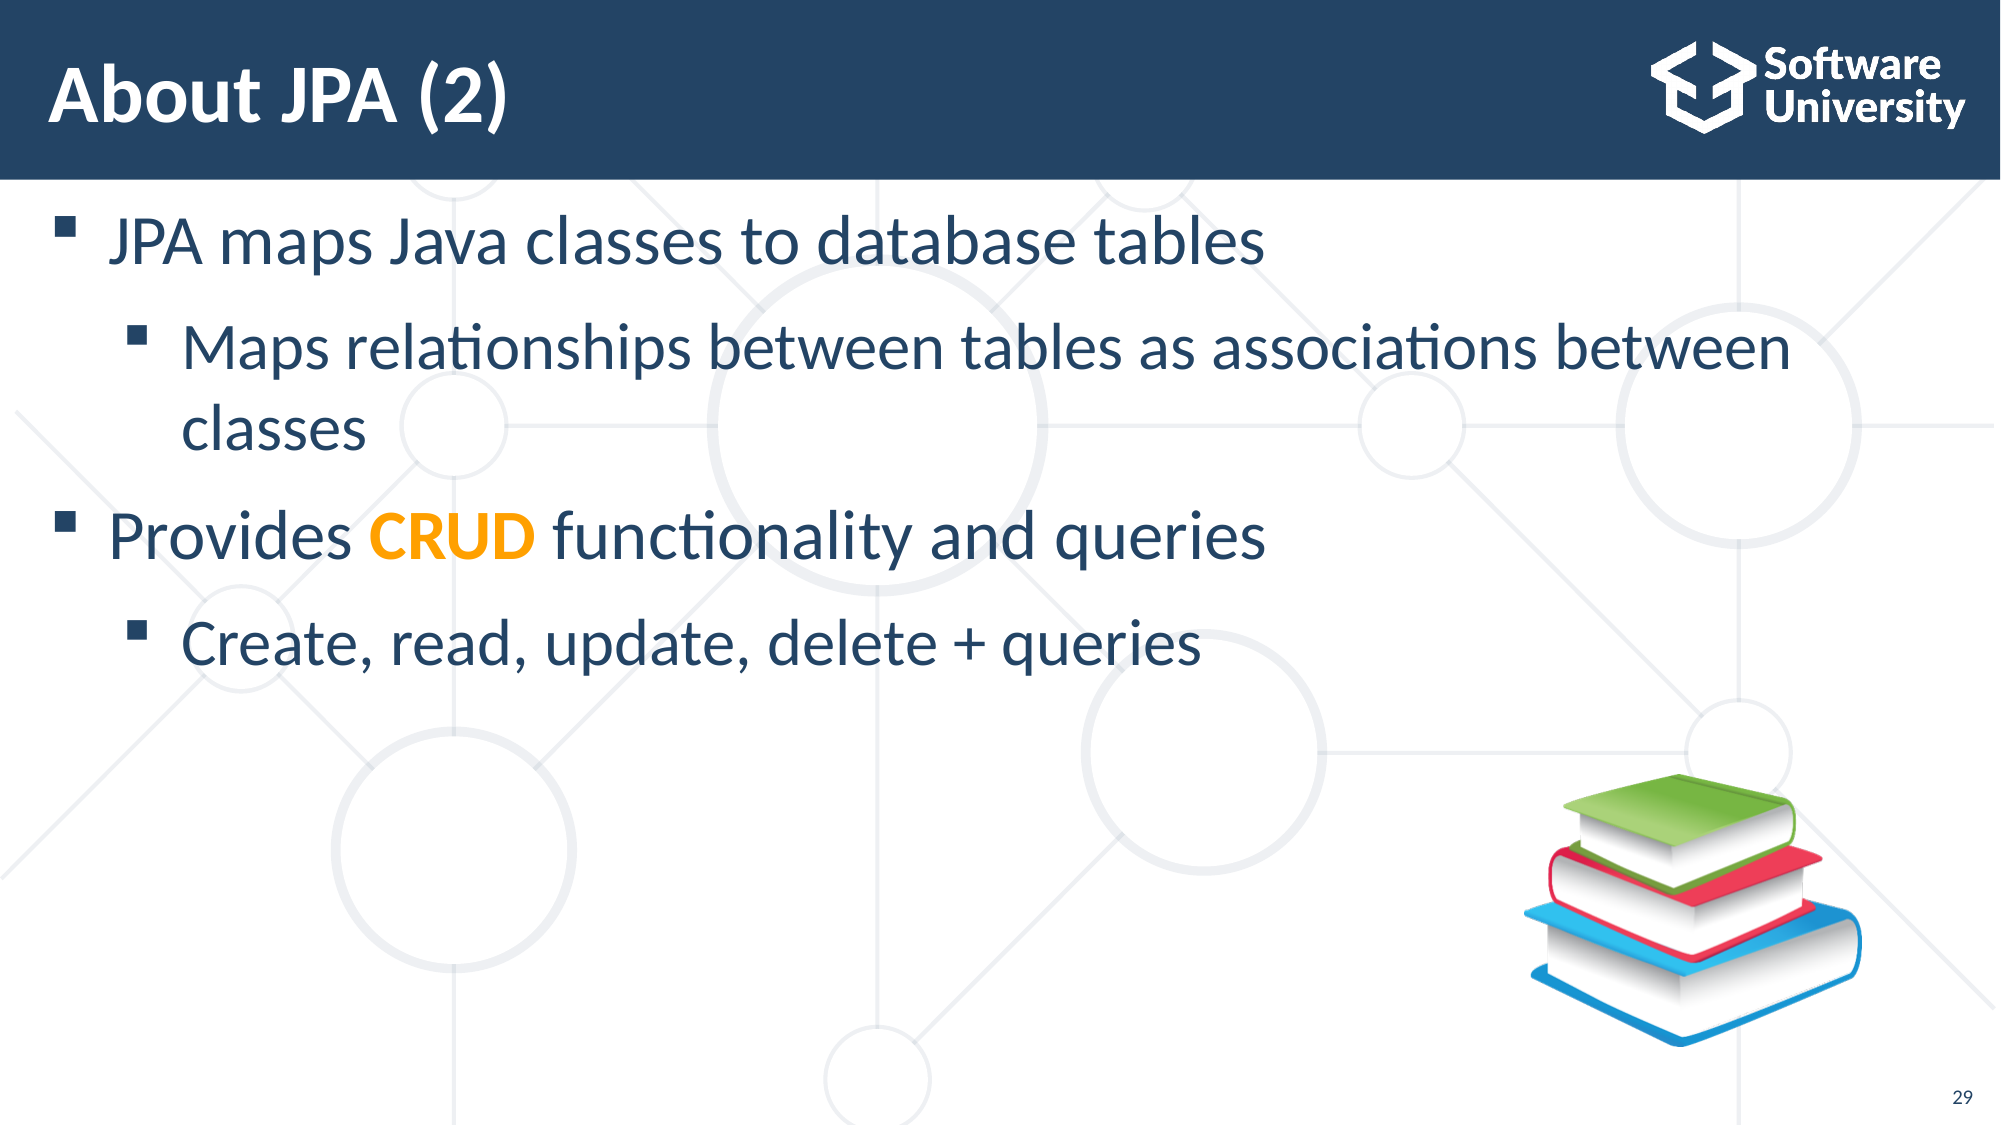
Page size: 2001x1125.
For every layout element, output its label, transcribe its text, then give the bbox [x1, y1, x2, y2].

picture [1651, 41, 1966, 134]
list JPA maps Java classes to database tables Maps relationships between tables as associations between classes Provides CRUD functionality and queries Create, read, update, delete + queries [31, 187, 1968, 1102]
slide_number 29 [1927, 1067, 1989, 1117]
picture [1524, 774, 1863, 1048]
title About JPA (2) [31, 16, 1625, 162]
